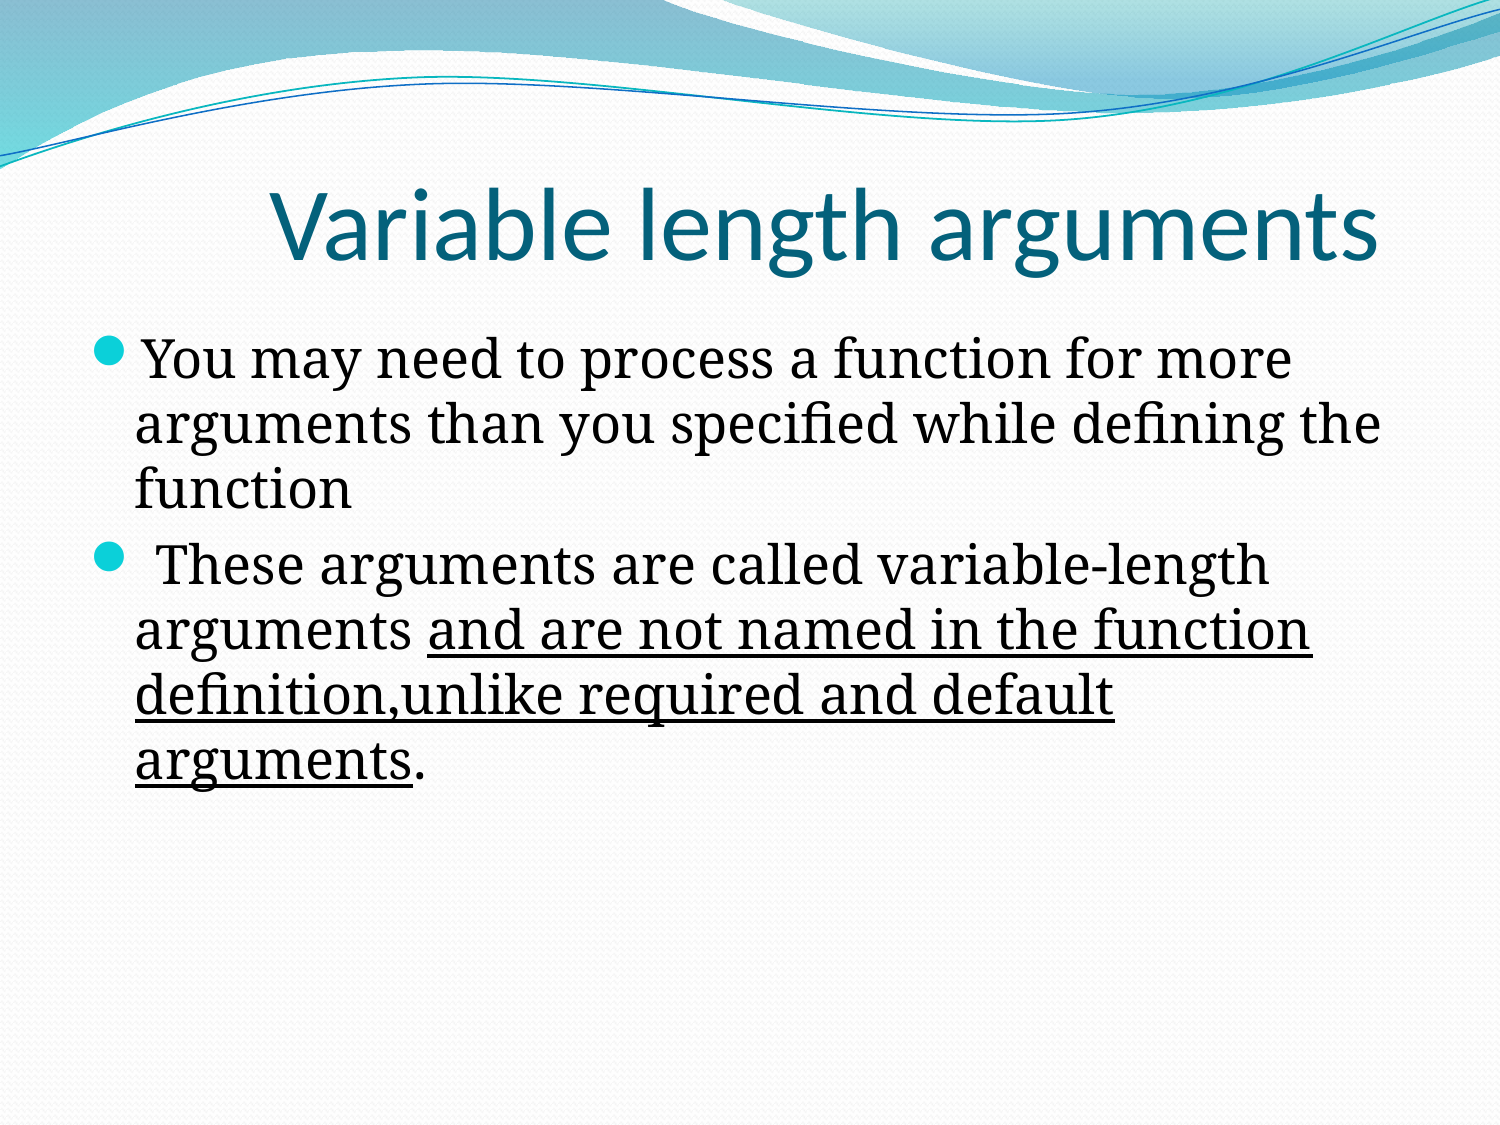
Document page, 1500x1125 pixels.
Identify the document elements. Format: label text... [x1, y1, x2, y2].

list You may need to process a function for more arguments than you specified while defining the function These arguments are called variable-length arguments and are not named in the function definition,unlike required and default arguments. [75, 317, 1425, 1038]
title Variable length arguments [269, 115, 1425, 282]
